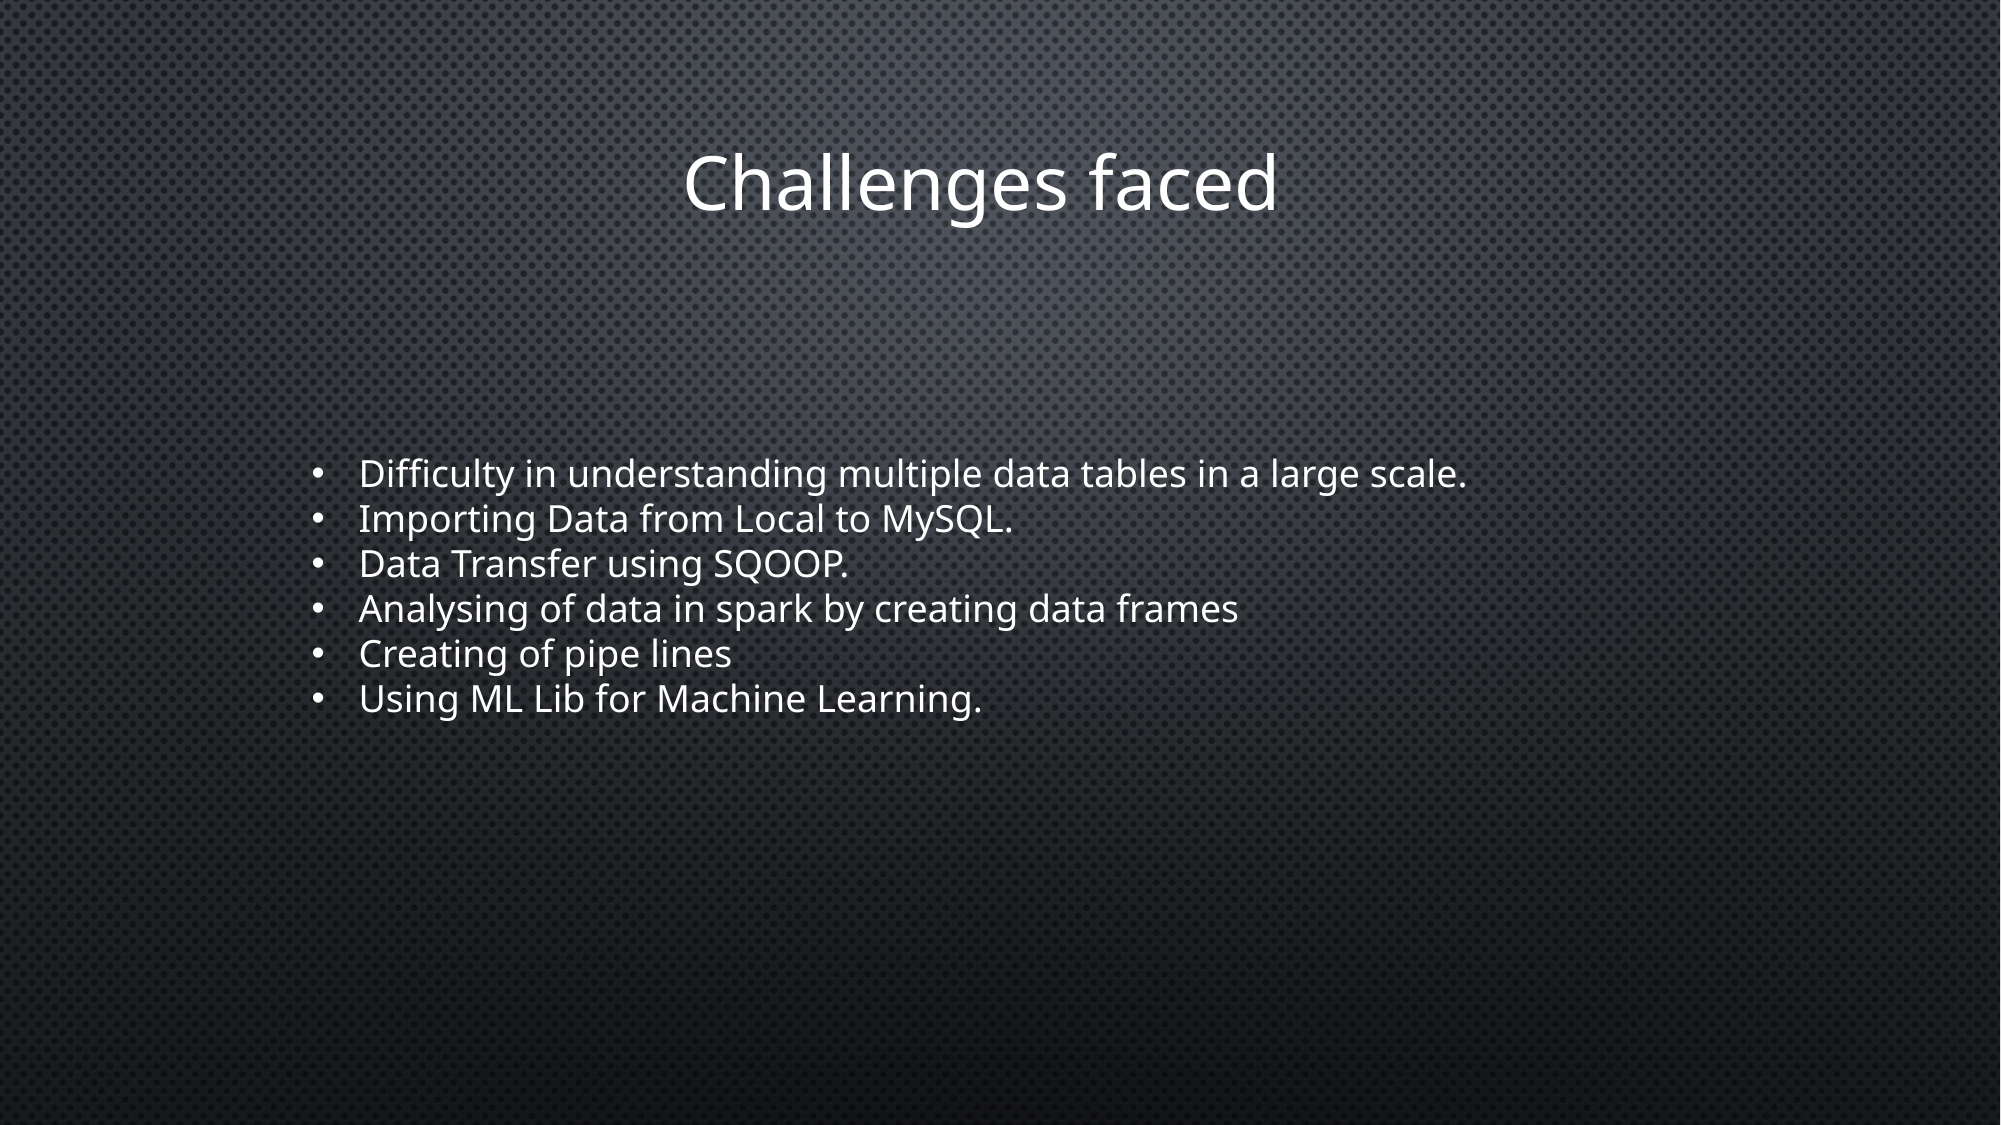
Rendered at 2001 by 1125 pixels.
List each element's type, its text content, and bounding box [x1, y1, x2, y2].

text_box Challenges faced Difficulty in understanding multiple data tables in a large scale. Importing Data from Local to MySQL. Data Transfer using SQOOP. Analysing of data in spark by creating data frames Creating of pipe lines Using ML Lib for Machine Learning. [296, 127, 1699, 773]
